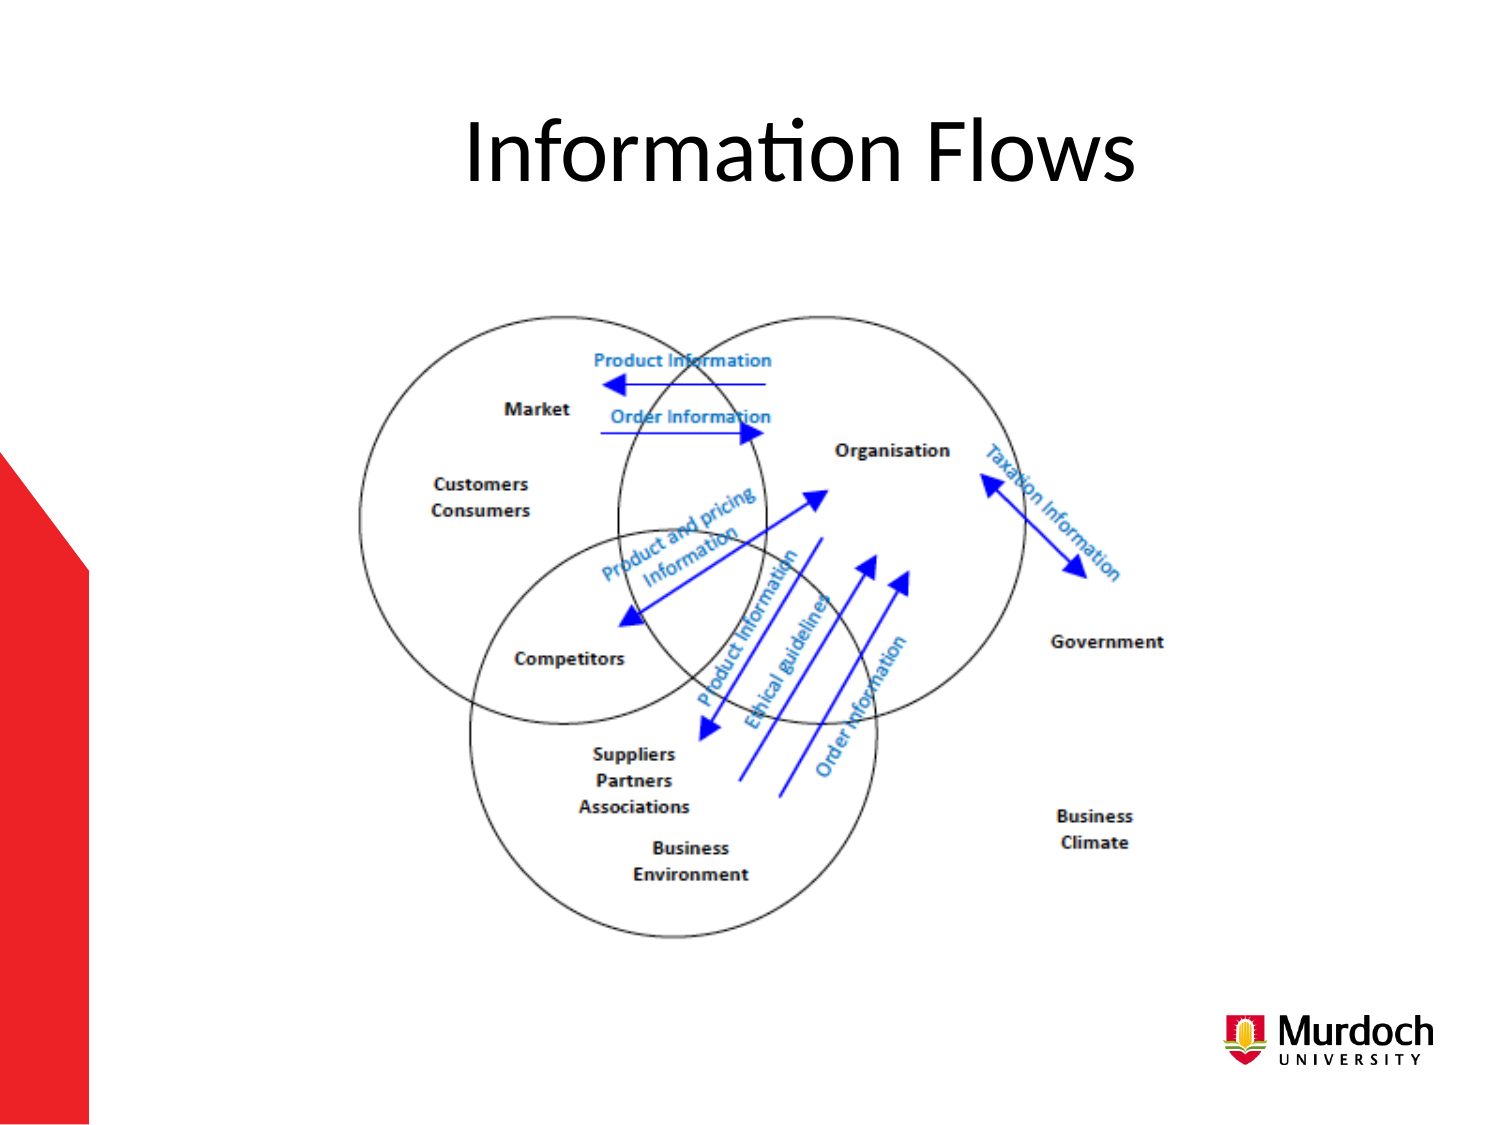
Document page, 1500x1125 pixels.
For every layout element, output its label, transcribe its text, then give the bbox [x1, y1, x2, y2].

picture [1223, 1015, 1433, 1065]
picture [253, 201, 1254, 1004]
title Information Flows [75, 45, 1500, 244]
